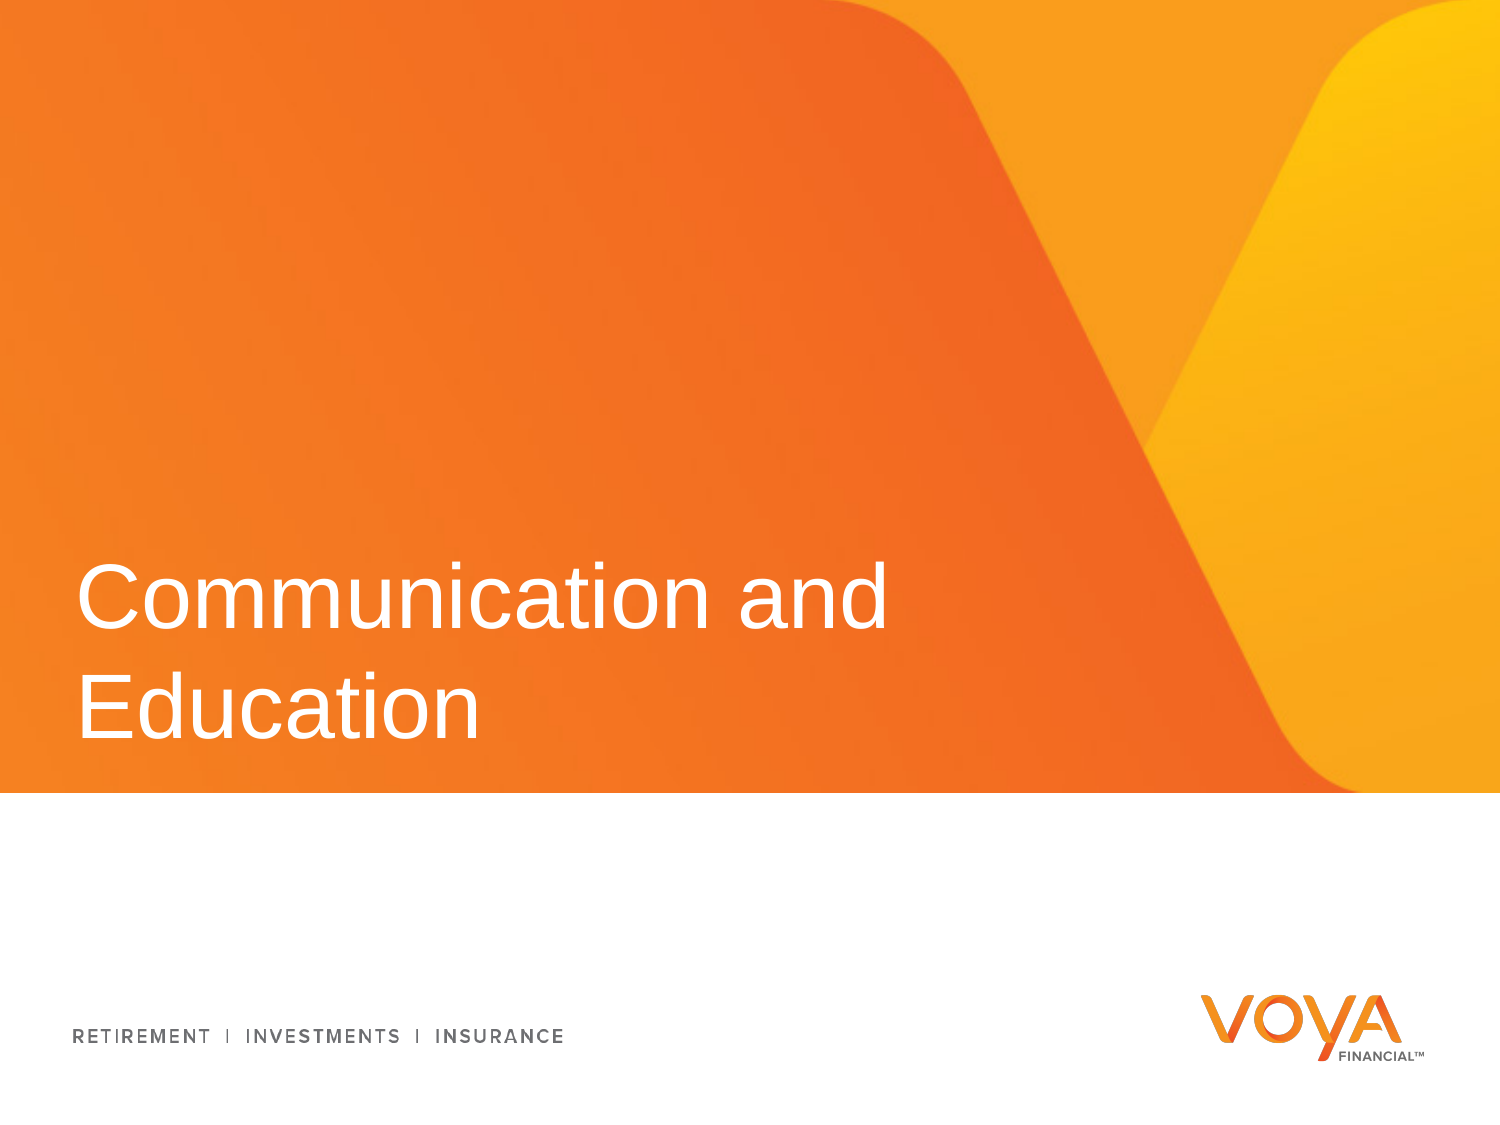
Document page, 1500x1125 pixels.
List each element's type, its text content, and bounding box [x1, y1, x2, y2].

text_box Communication and Education [60, 454, 1313, 588]
picture [1177, 971, 1438, 1085]
picture [72, 1026, 563, 1047]
picture [0, 0, 1500, 793]
